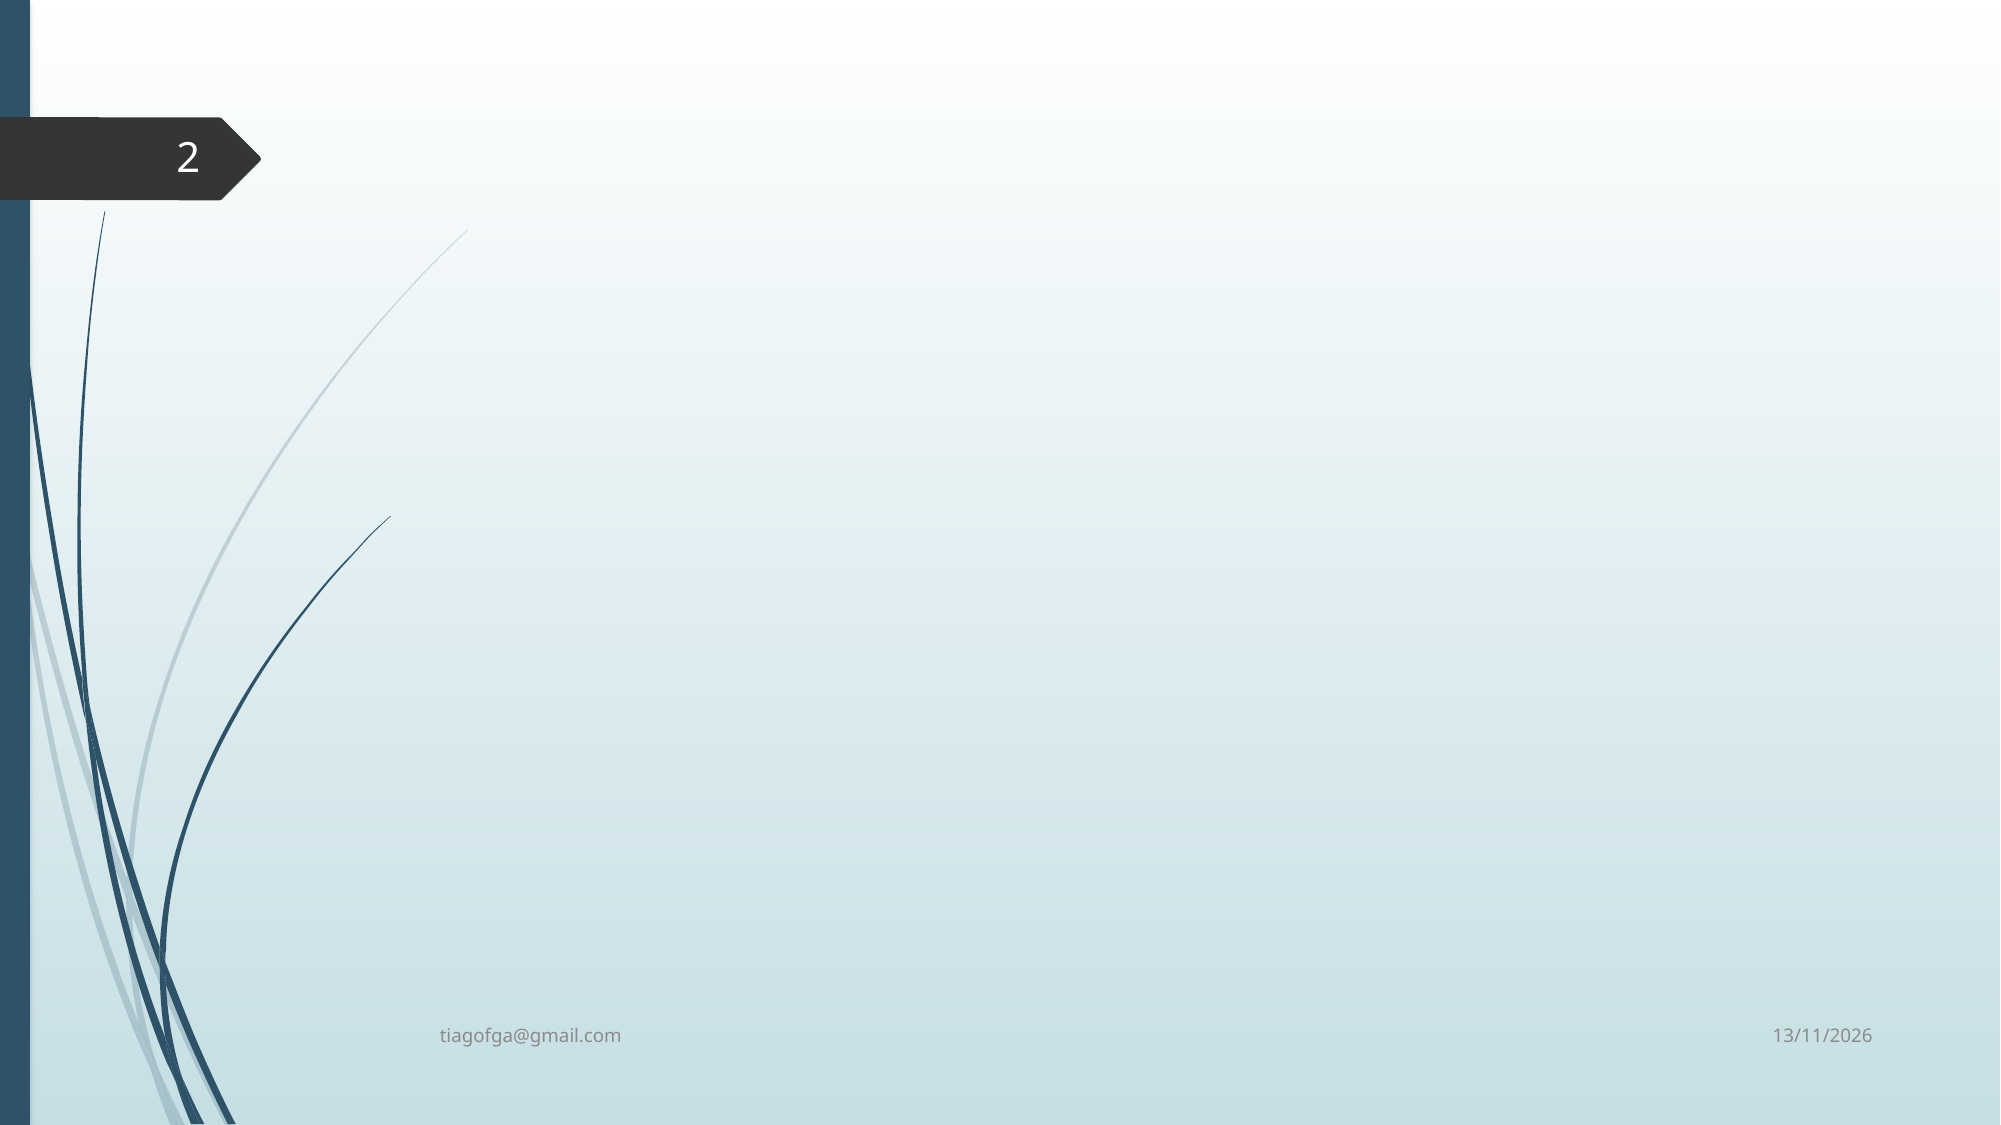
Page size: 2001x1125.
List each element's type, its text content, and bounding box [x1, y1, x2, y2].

slide_number 2 [87, 129, 216, 190]
footer tiagofga@gmail.com [424, 1006, 1675, 1067]
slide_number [1699, 1005, 1888, 1067]
